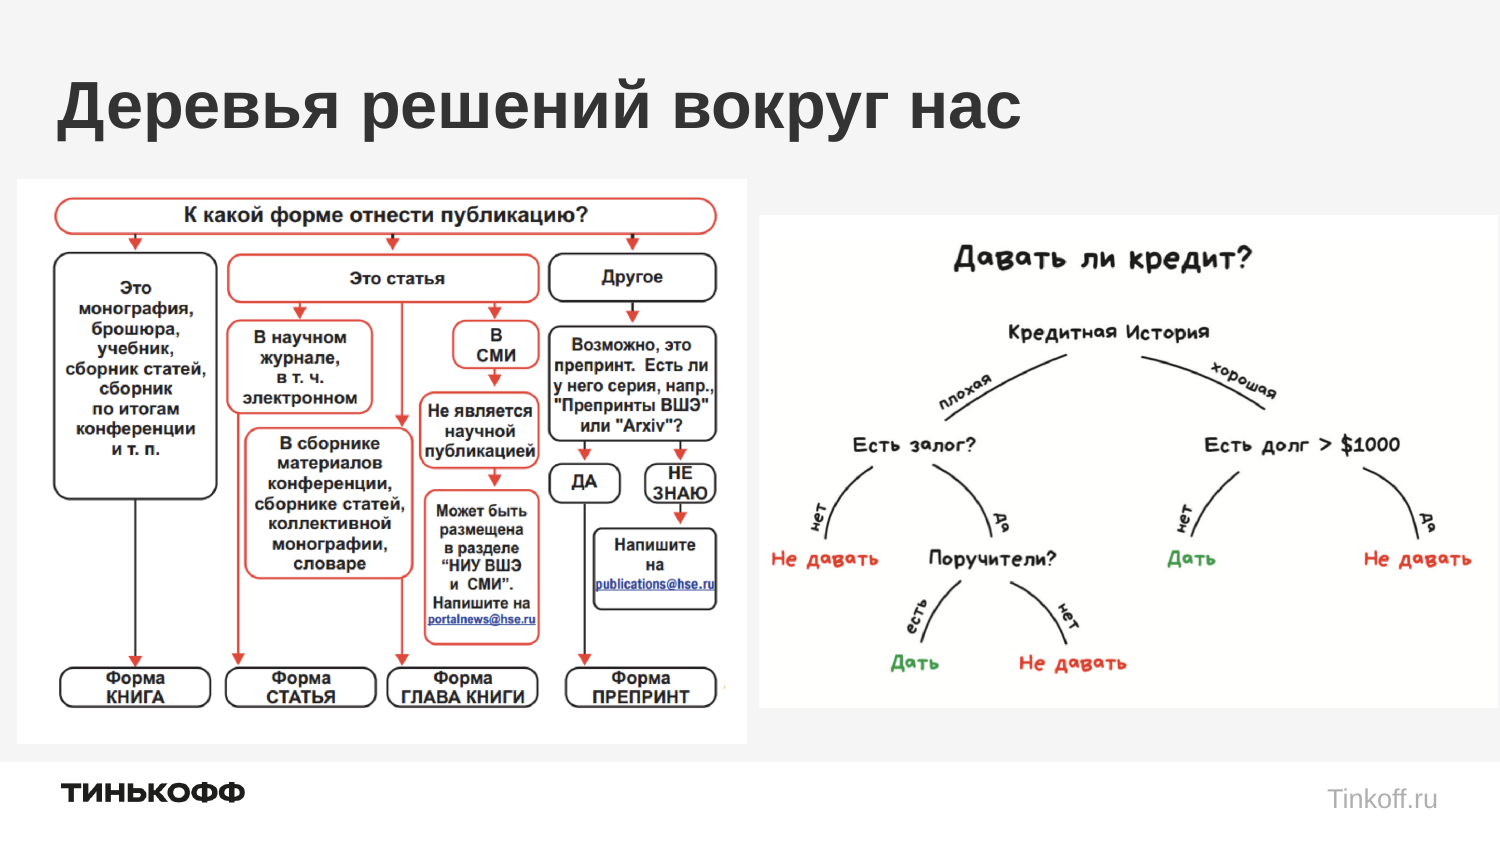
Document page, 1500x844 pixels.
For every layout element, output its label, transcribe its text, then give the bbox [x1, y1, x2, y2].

title Деревья решений вокруг нас [42, 46, 1398, 156]
picture [17, 179, 747, 744]
picture [758, 215, 1499, 708]
picture [61, 782, 245, 803]
